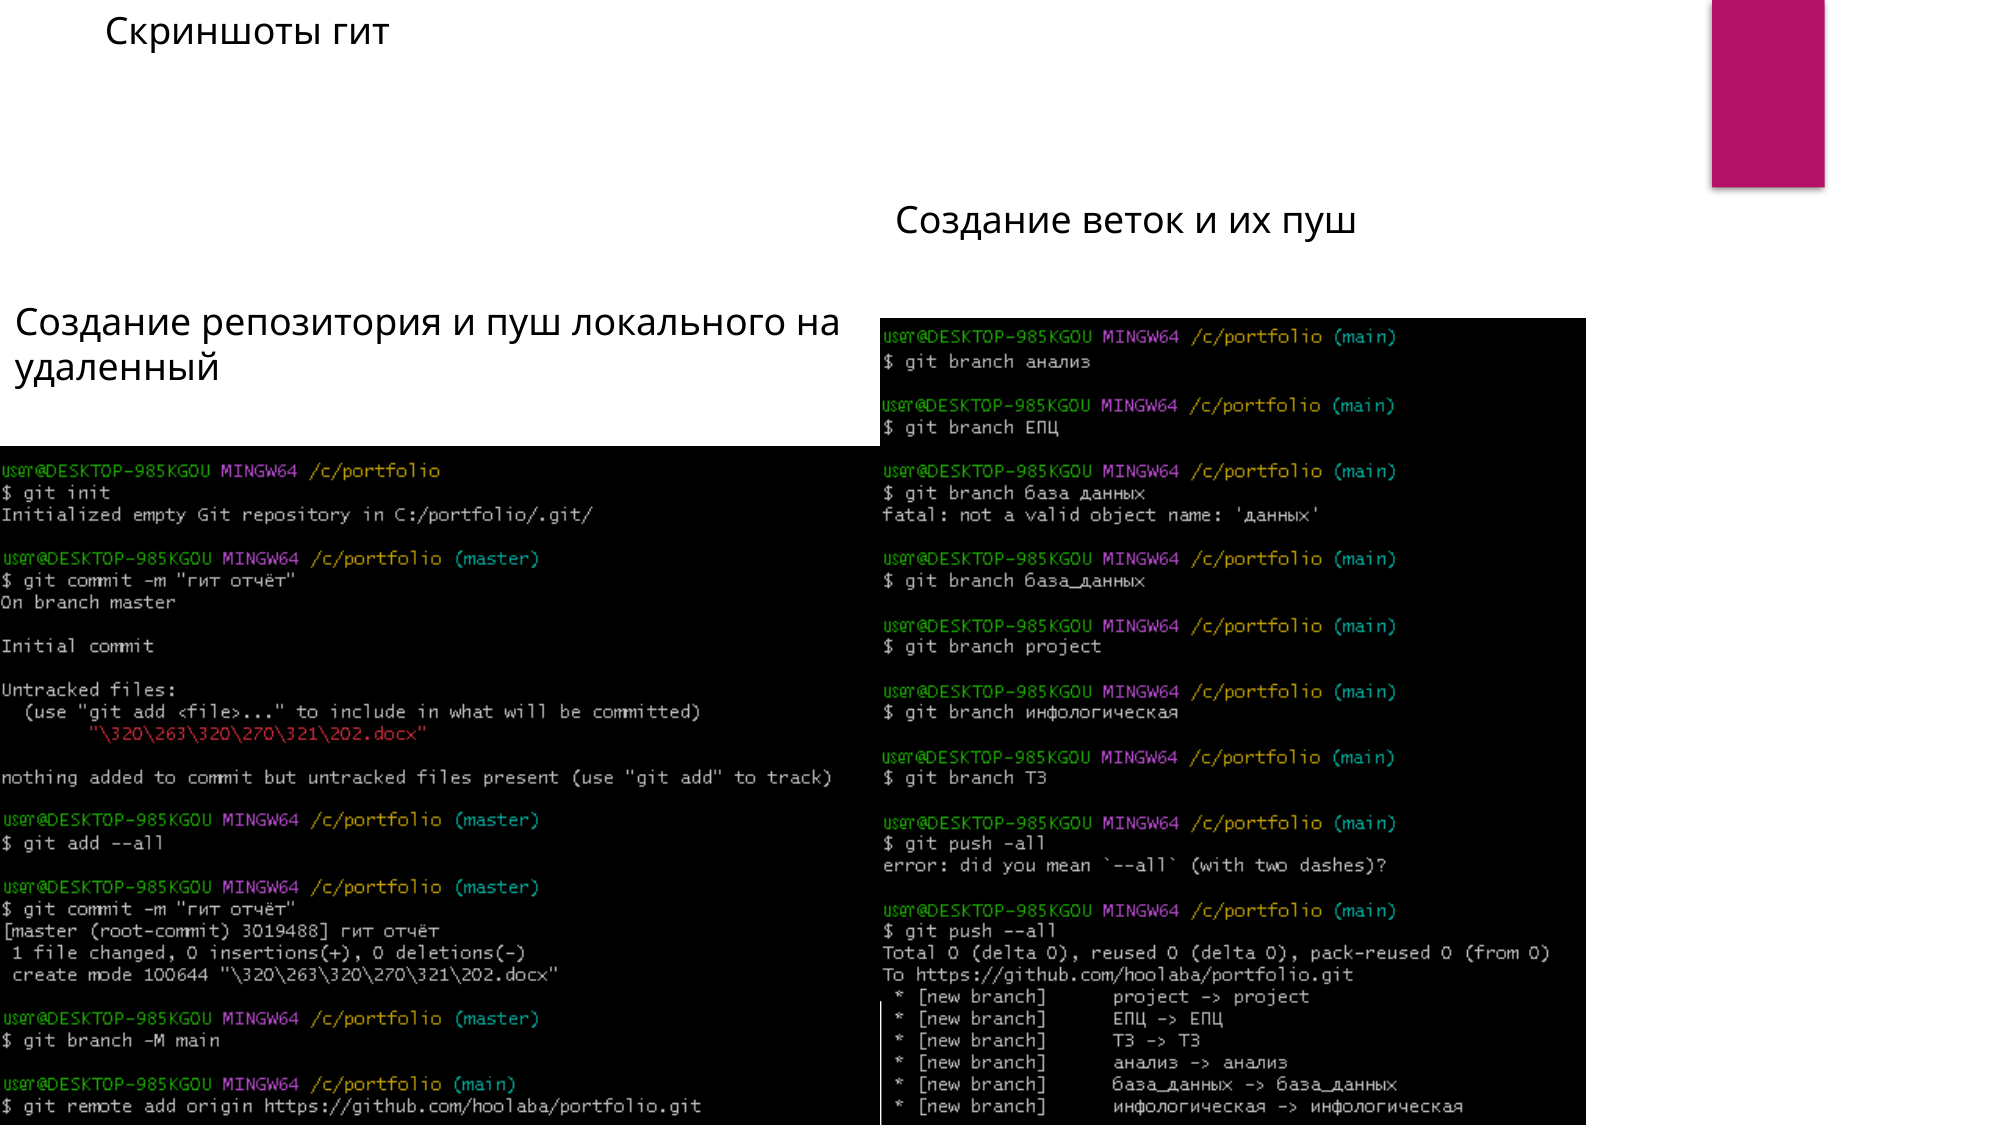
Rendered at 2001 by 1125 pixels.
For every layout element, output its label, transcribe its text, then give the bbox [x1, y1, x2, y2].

picture [0, 318, 1586, 1125]
text_box Создание репозитория и пуш локального на удаленный [0, 290, 881, 396]
text_box Скриншоты гит [89, 0, 951, 60]
text_box Создание веток и их пуш [880, 188, 1586, 249]
